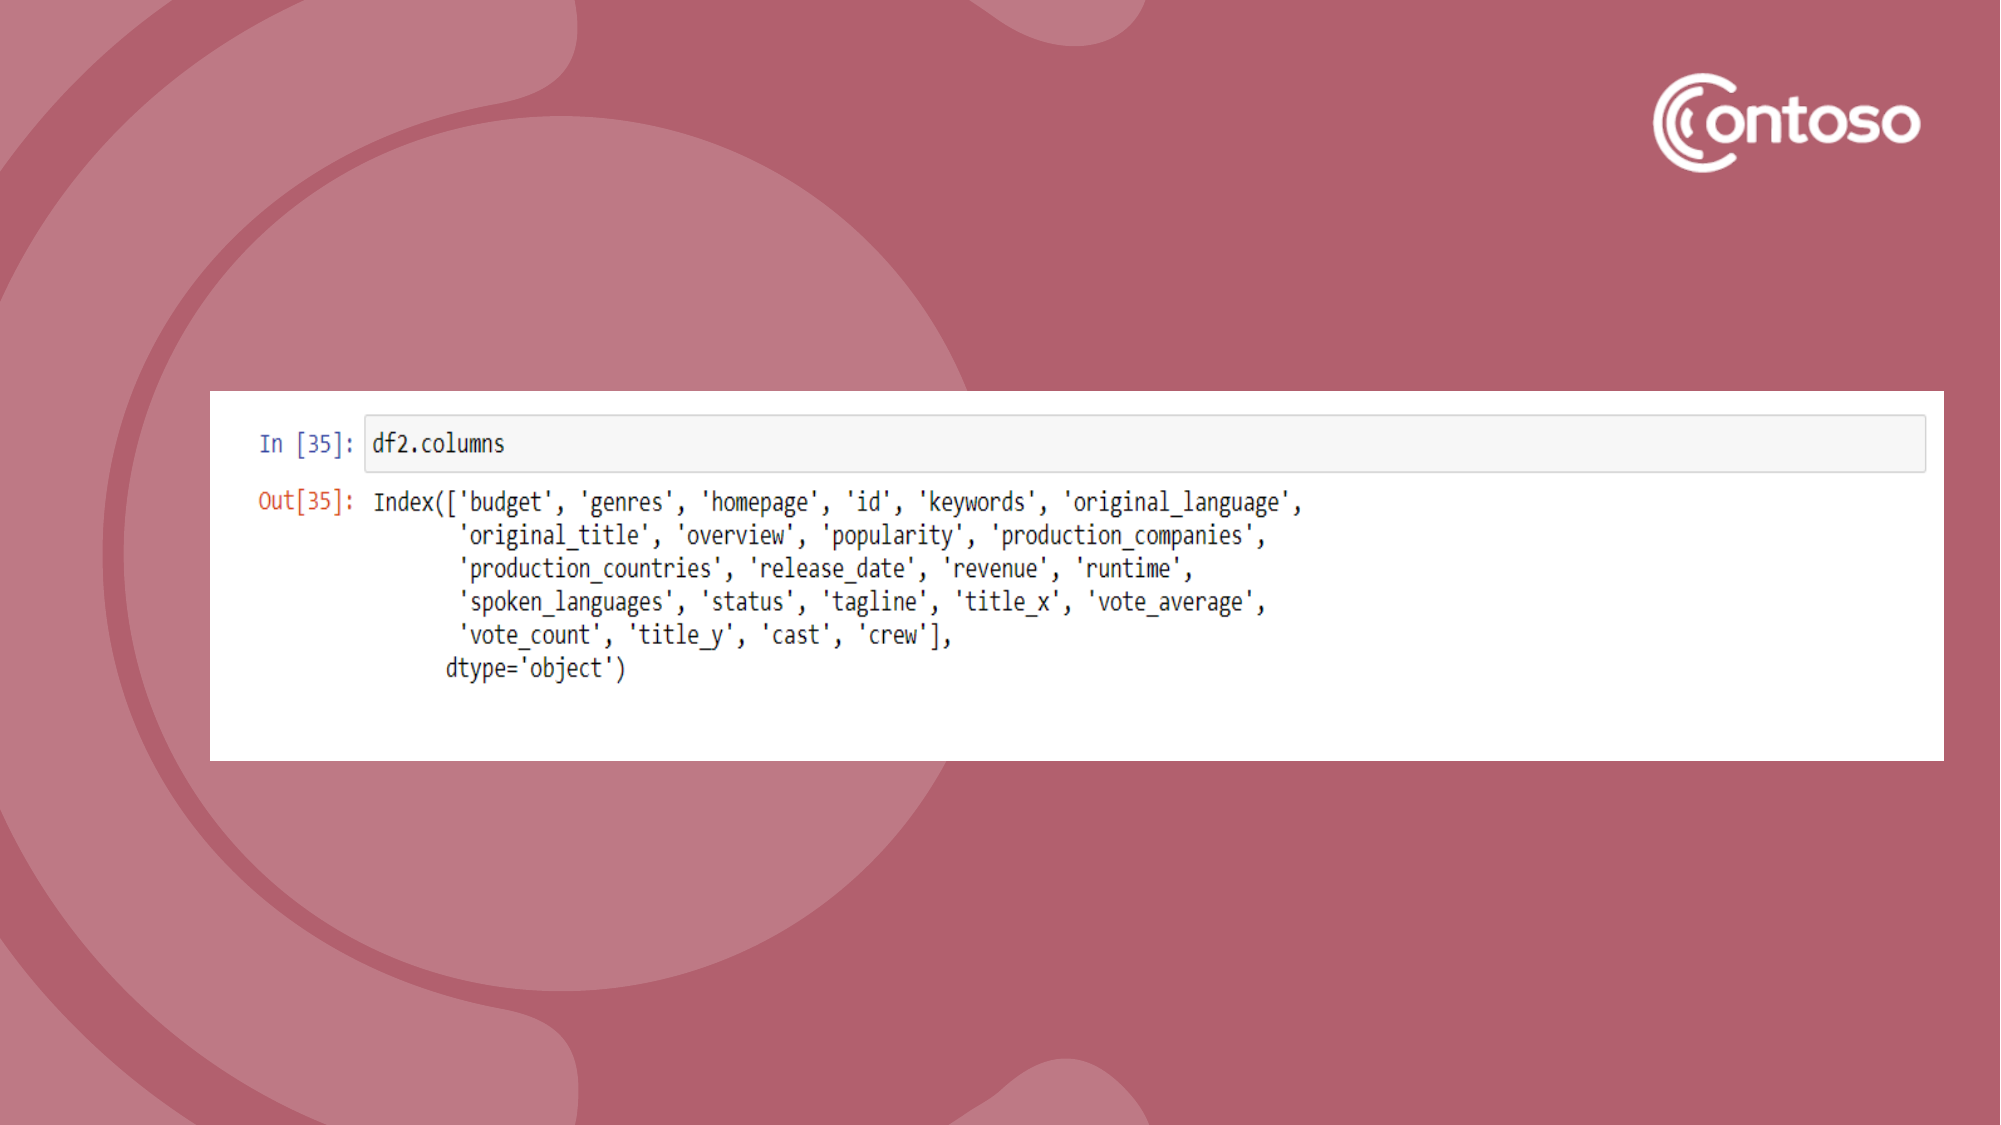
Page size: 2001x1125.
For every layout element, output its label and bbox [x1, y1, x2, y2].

picture [1643, 64, 1930, 175]
picture [210, 391, 1944, 761]
